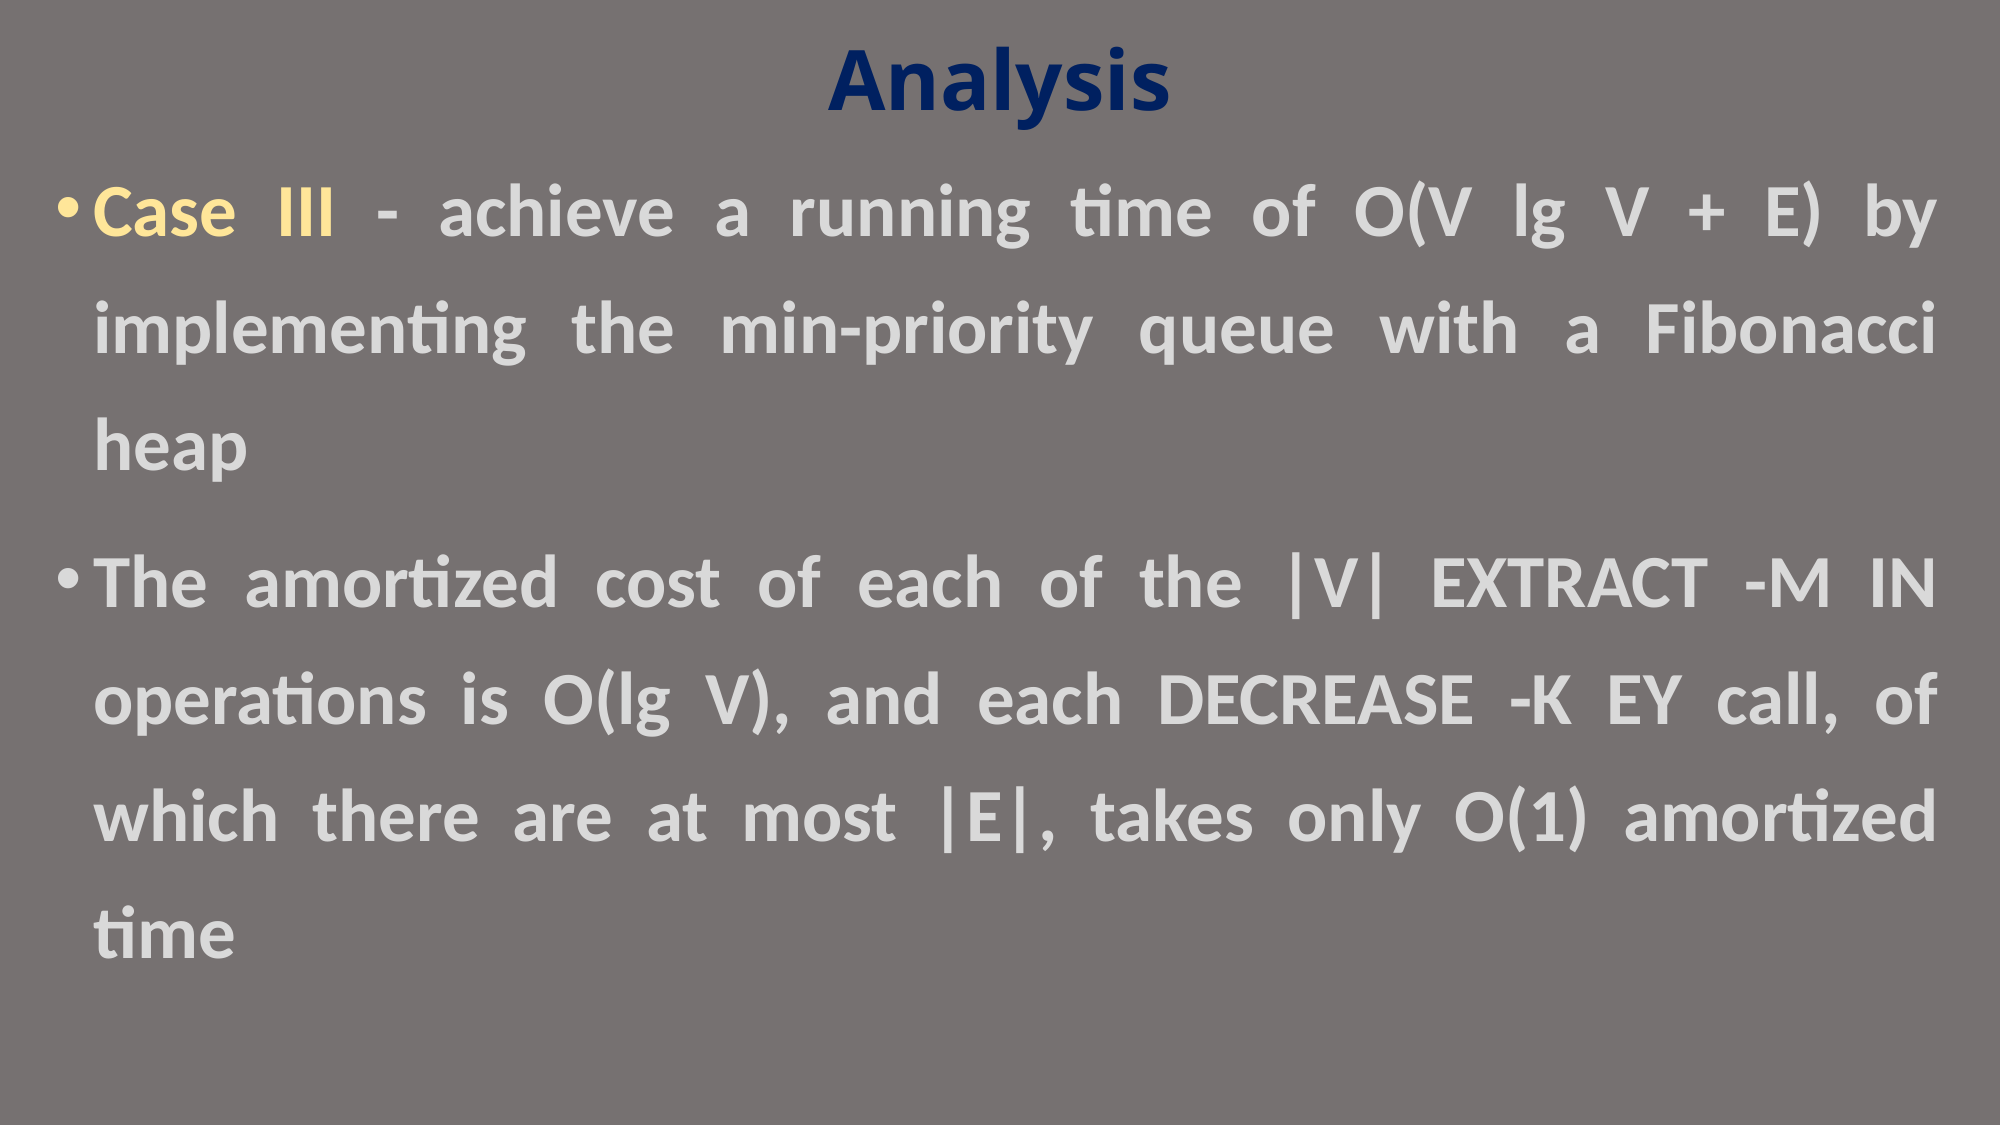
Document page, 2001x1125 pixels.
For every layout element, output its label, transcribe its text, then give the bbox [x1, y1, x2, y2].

list Case III - achieve a running time of O(V lg V + E) by implementing the min-priority queue with a Fibonacci heap The amortized cost of each of the |V| EXTRACT -M IN operations is O(lg V), and each DECREASE -K EY call, of which there are at most |E|, takes only O(1) amortized time [40, 126, 1956, 1106]
title Analysis [137, 9, 1863, 126]
